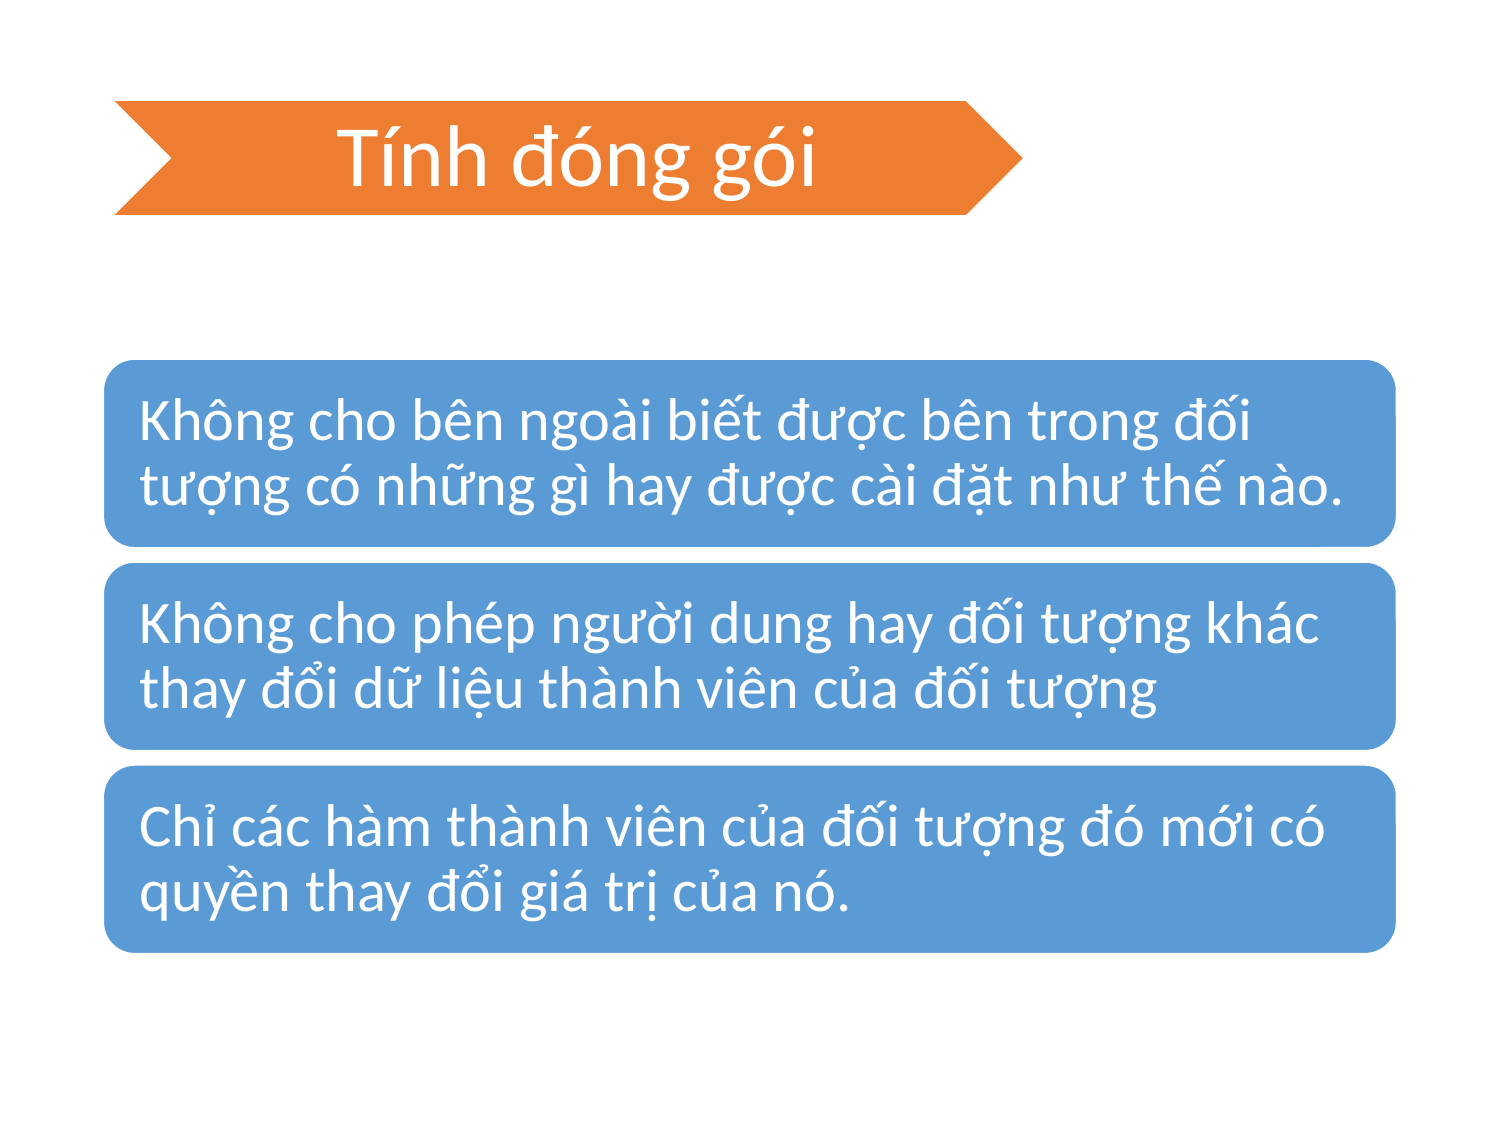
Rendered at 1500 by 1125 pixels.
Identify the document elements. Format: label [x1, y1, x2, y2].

list [103, 299, 1397, 1014]
text_box [111, 99, 1025, 217]
